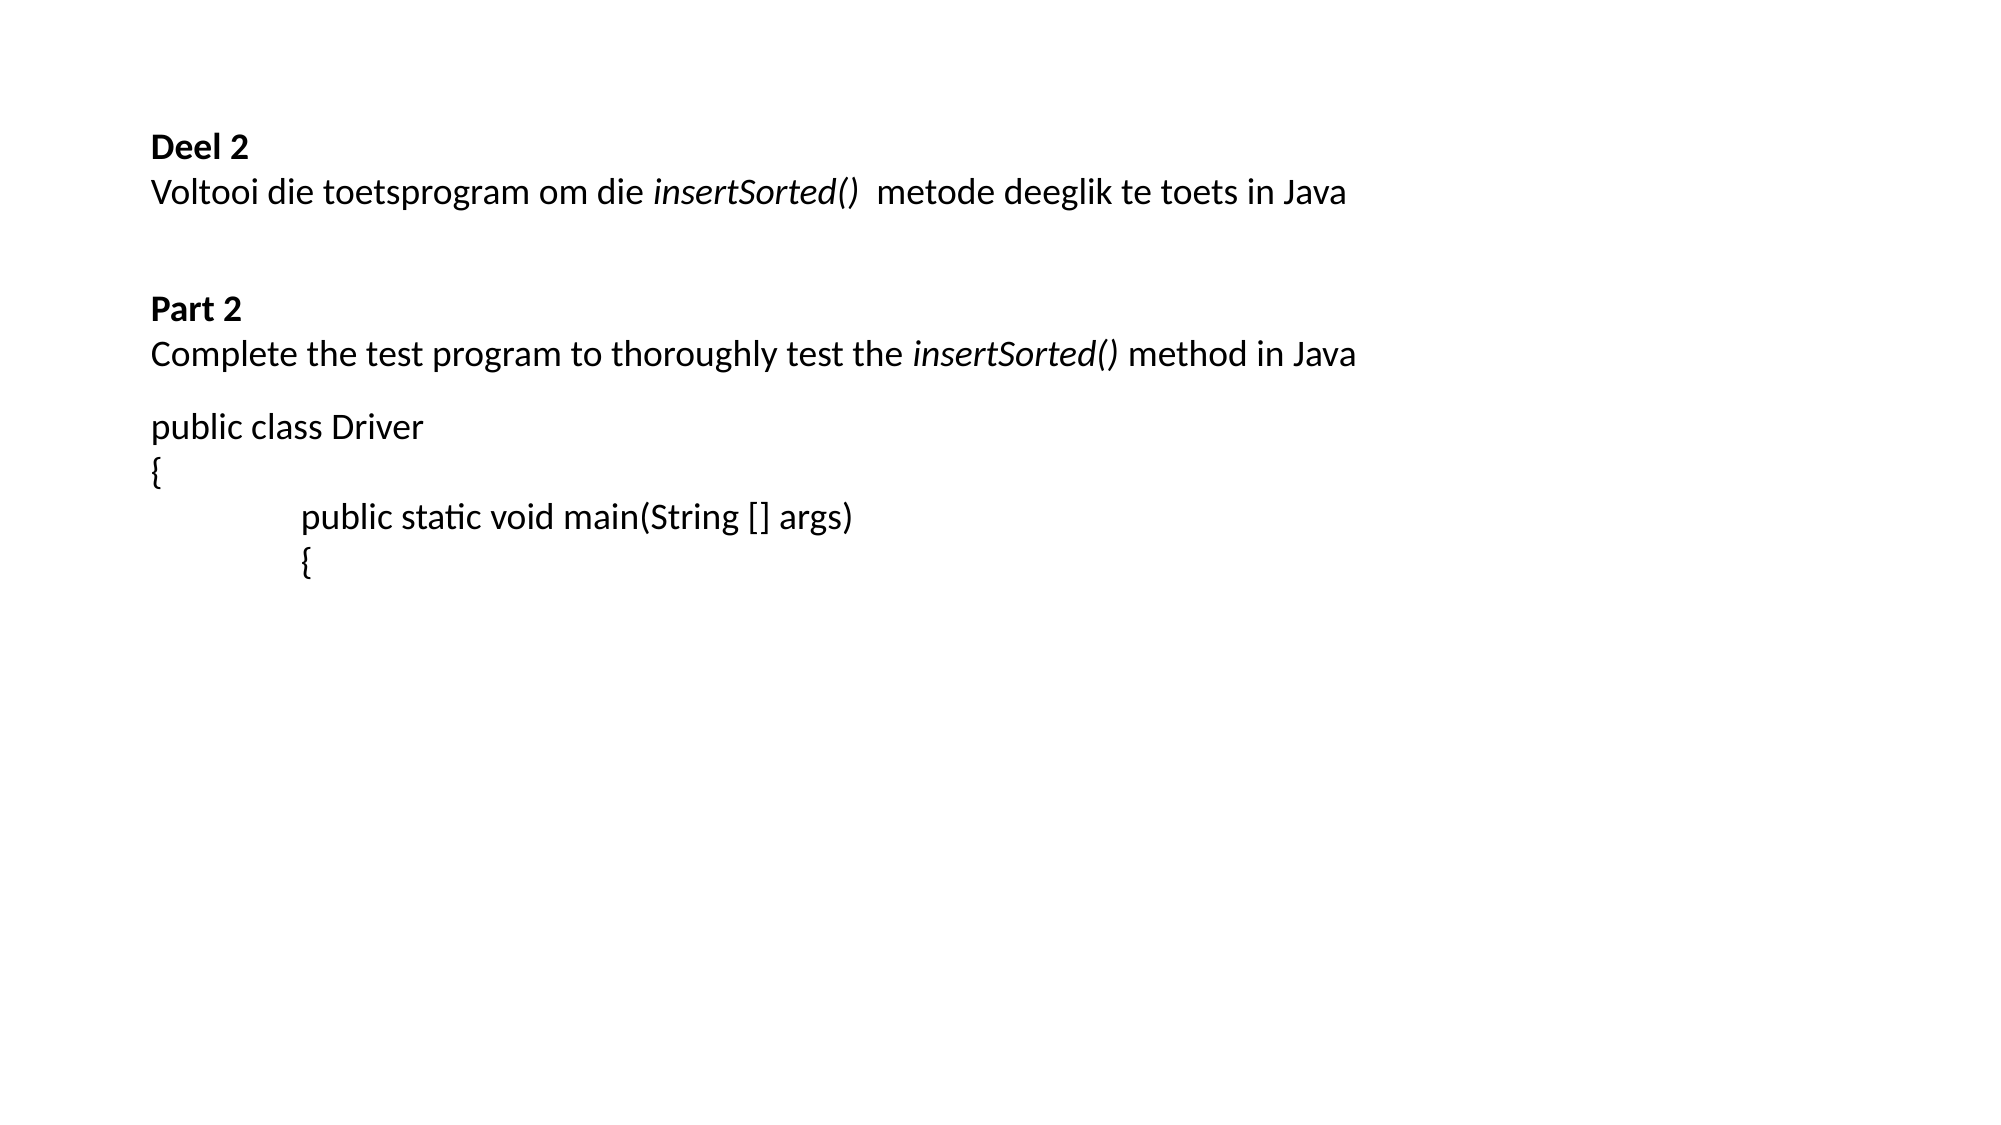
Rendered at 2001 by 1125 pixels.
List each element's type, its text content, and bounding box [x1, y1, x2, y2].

text_box Deel 2 Voltooi die toetsprogram om die insertSorted() metode deeglik te toets in Java Part 2 Complete the test program to thoroughly test the insertSorted() method in Java public class Driver { public static void main(String [] args) { [136, 114, 1916, 590]
